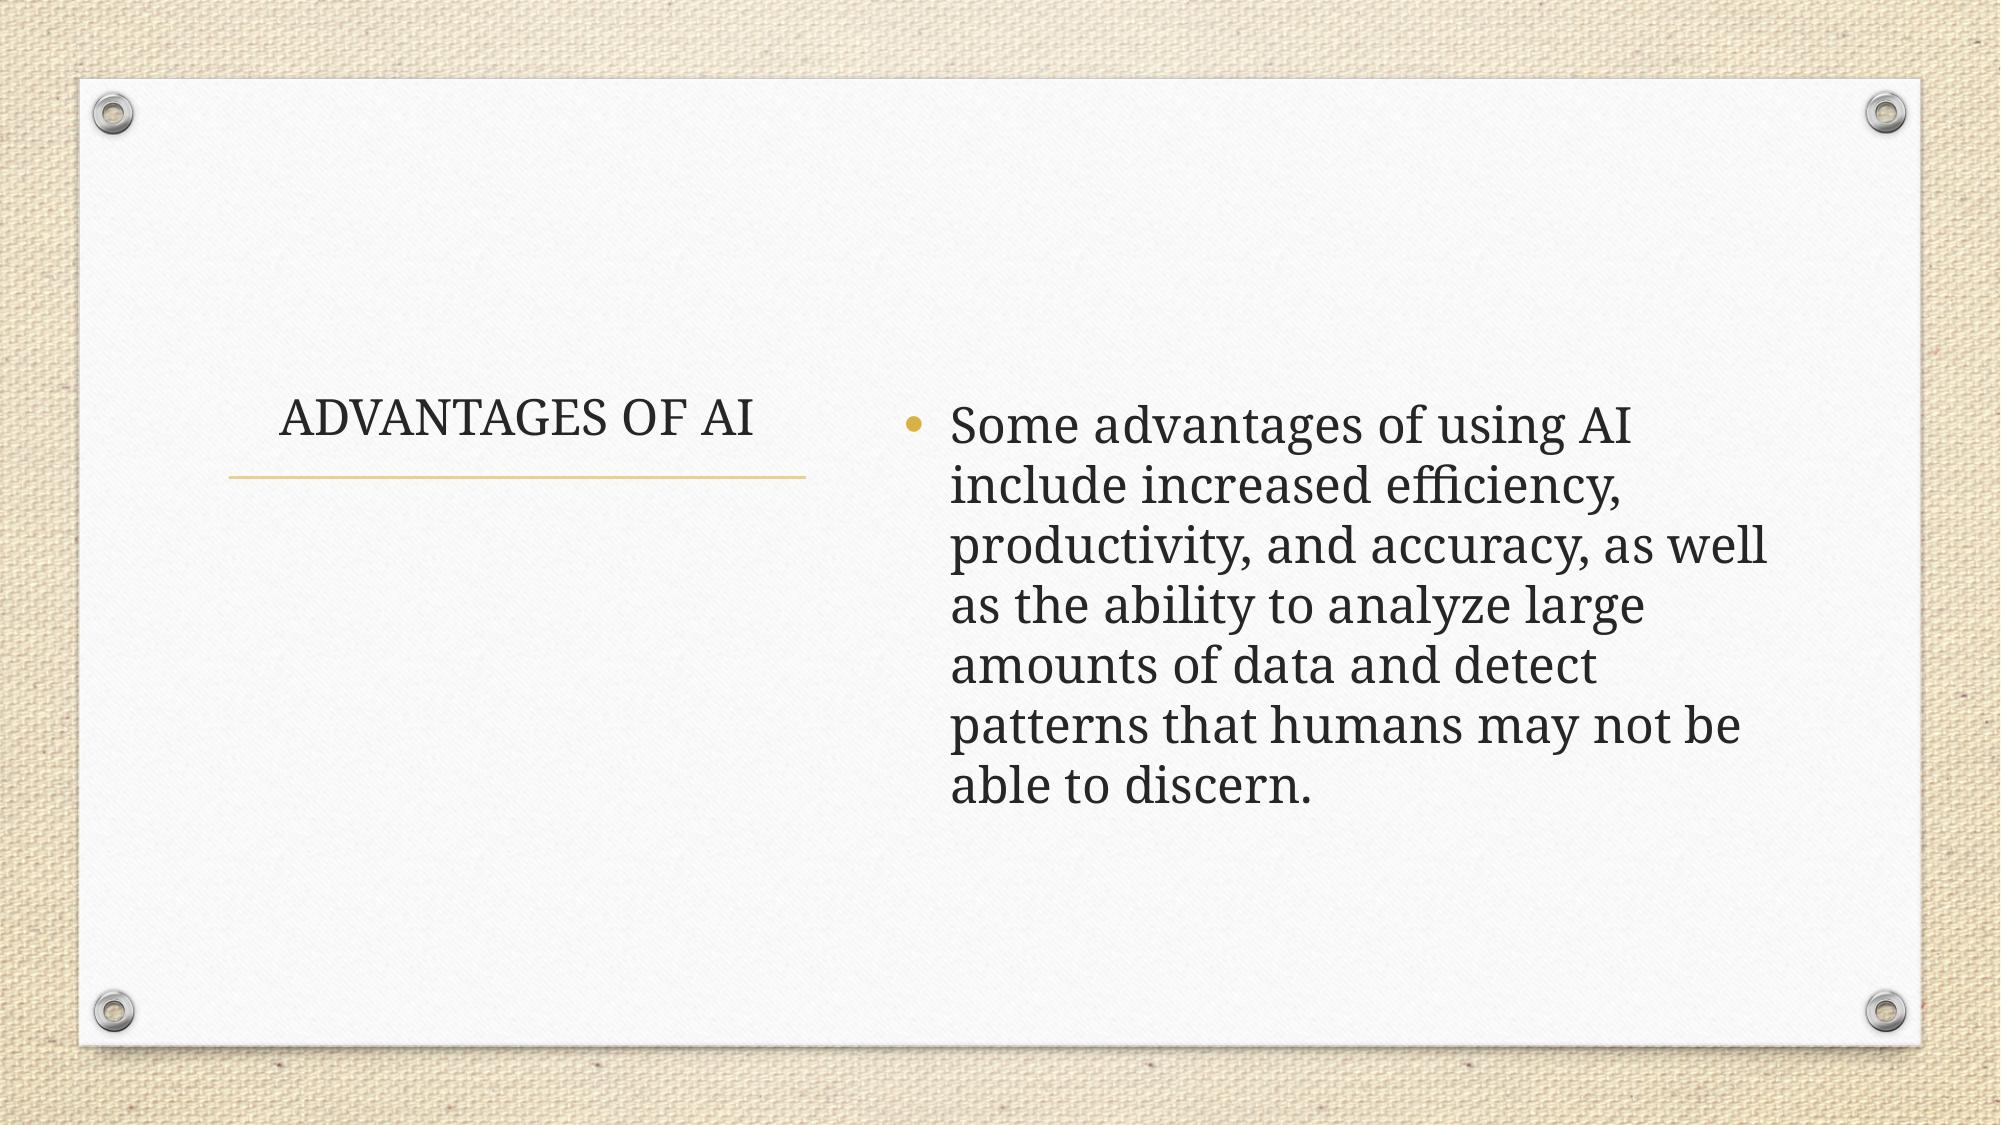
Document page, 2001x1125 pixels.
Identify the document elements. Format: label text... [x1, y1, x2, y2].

picture [0, 0, 2001, 1125]
title ADVANTAGES OF AI [212, 227, 823, 453]
list Some advantages of using AI include increased efficiency, productivity, and accuracy, as well as the ability to analyze large amounts of data and detect patterns that humans may not be able to discern. [888, 161, 1787, 964]
